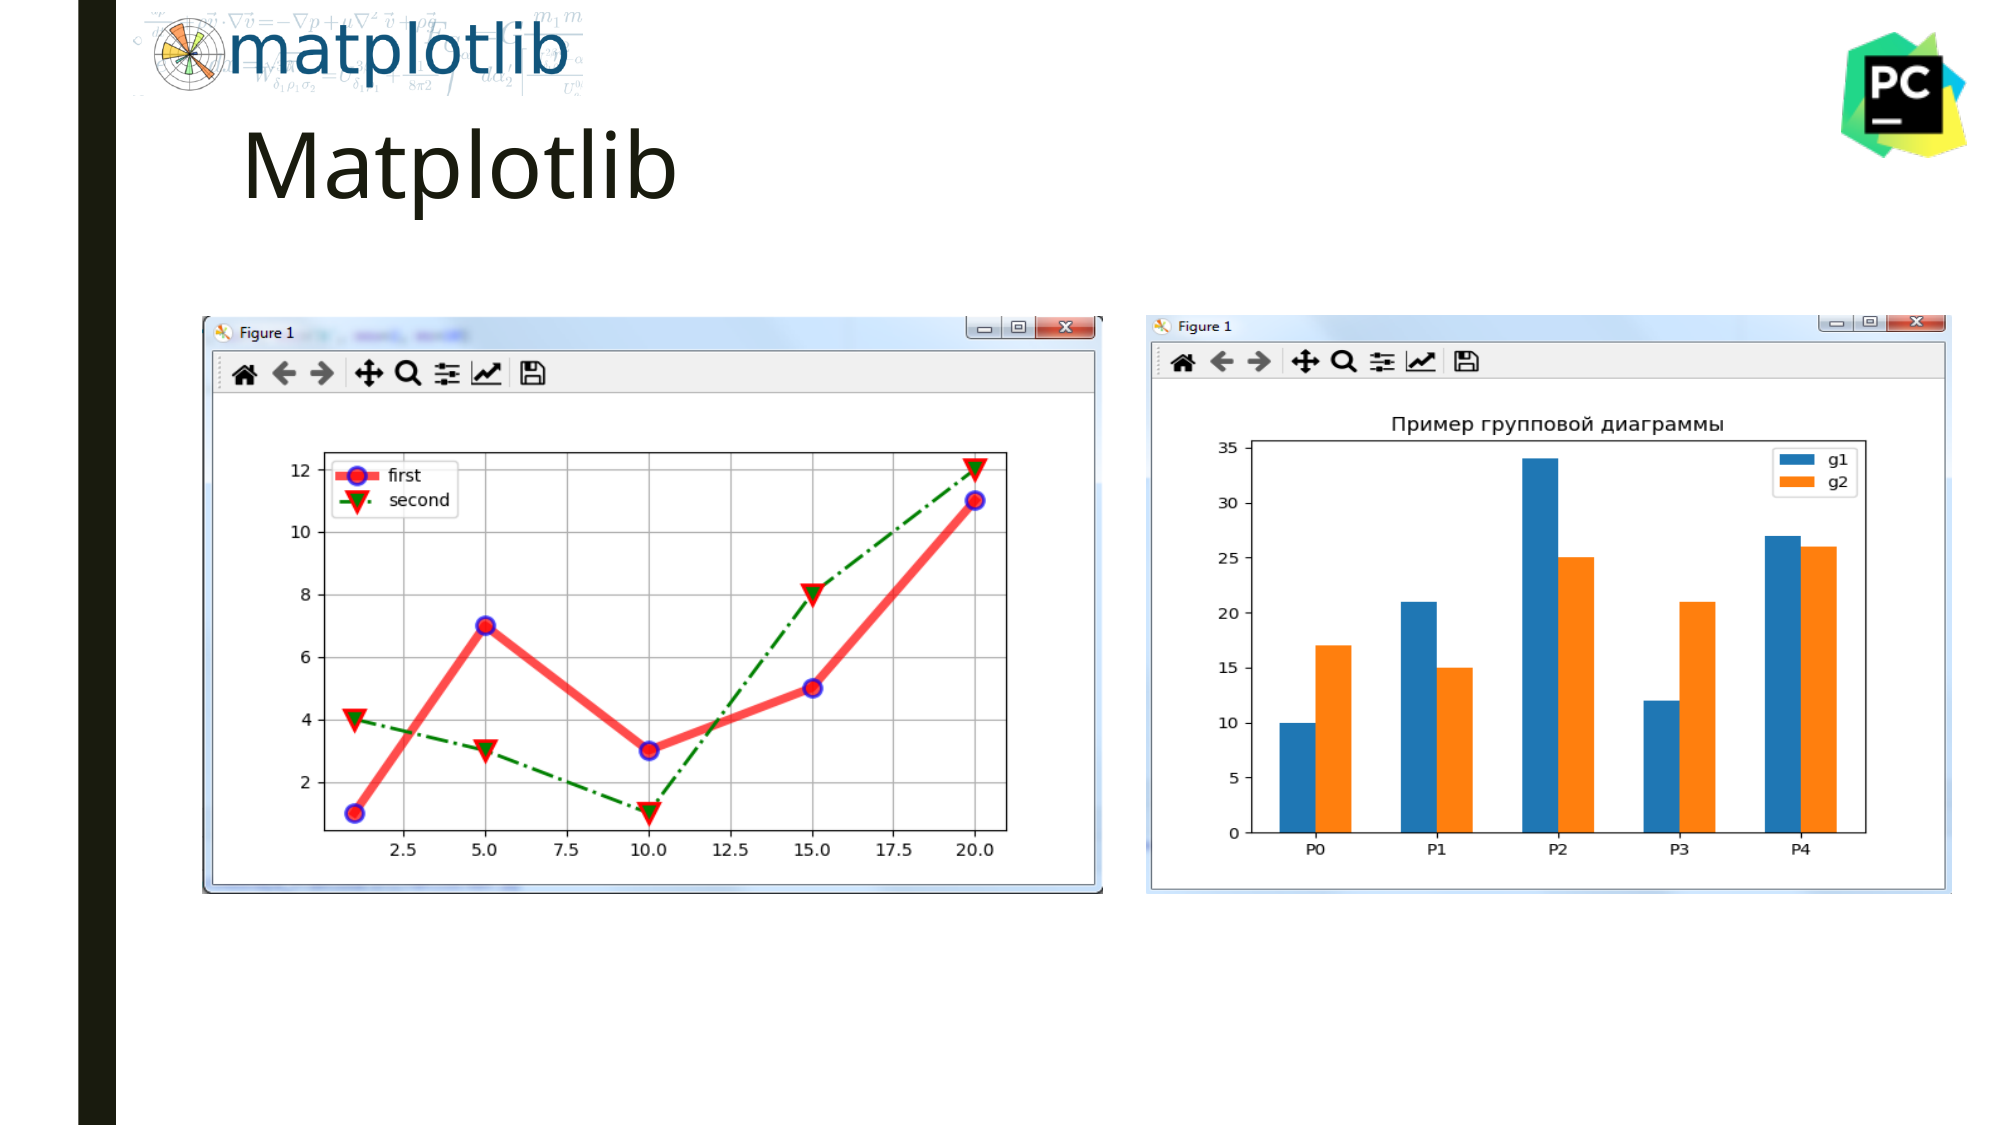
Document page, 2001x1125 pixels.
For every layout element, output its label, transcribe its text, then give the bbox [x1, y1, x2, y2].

picture [133, 12, 583, 96]
picture [1841, 32, 1967, 158]
picture [1146, 315, 1952, 894]
title Matplotlib [225, 112, 1800, 357]
picture [202, 316, 1103, 894]
